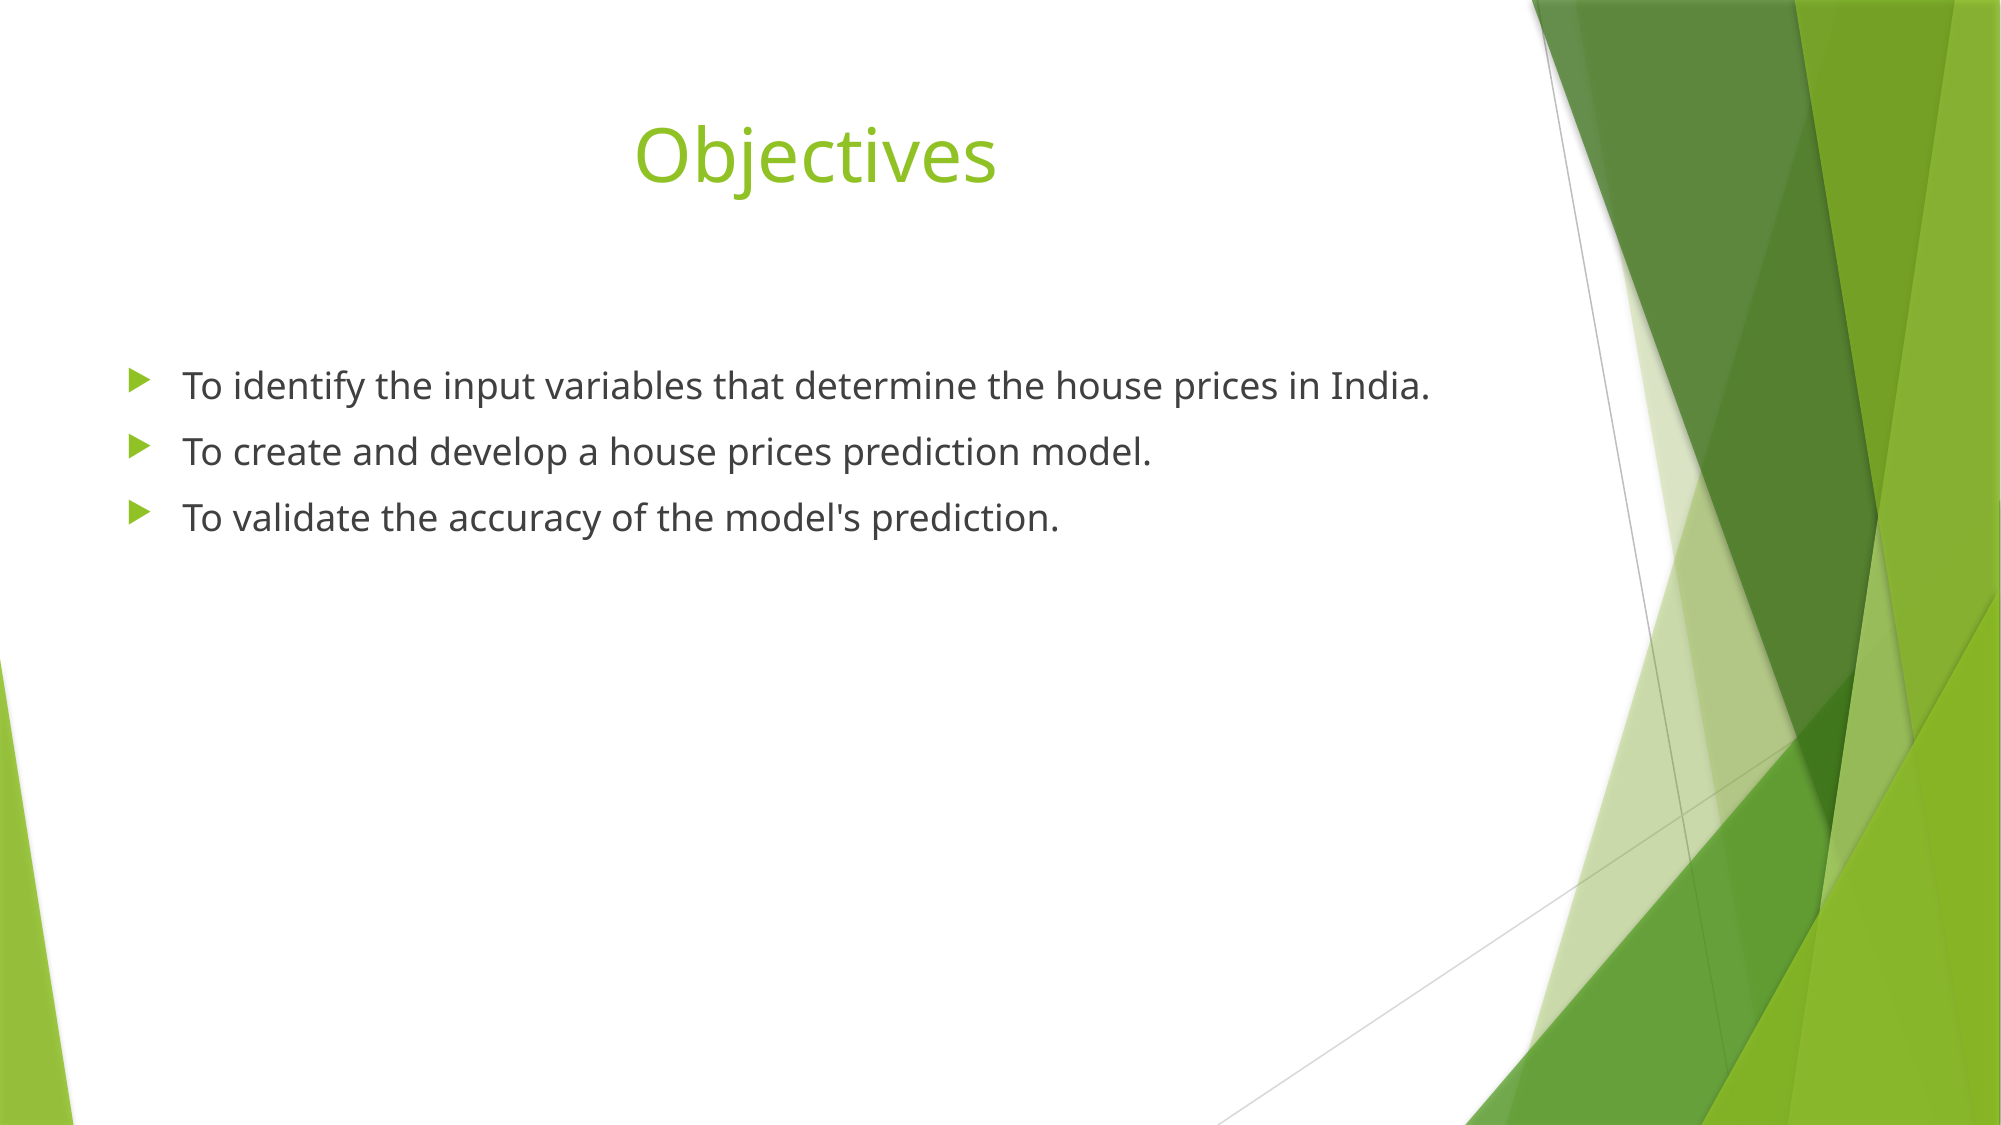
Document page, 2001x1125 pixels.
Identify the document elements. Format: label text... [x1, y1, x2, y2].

list To identify the input variables that determine the house prices in India. To create and develop a house prices prediction model. To validate the accuracy of the model's prediction. [111, 354, 1522, 992]
title Objectives [111, 99, 1522, 317]
